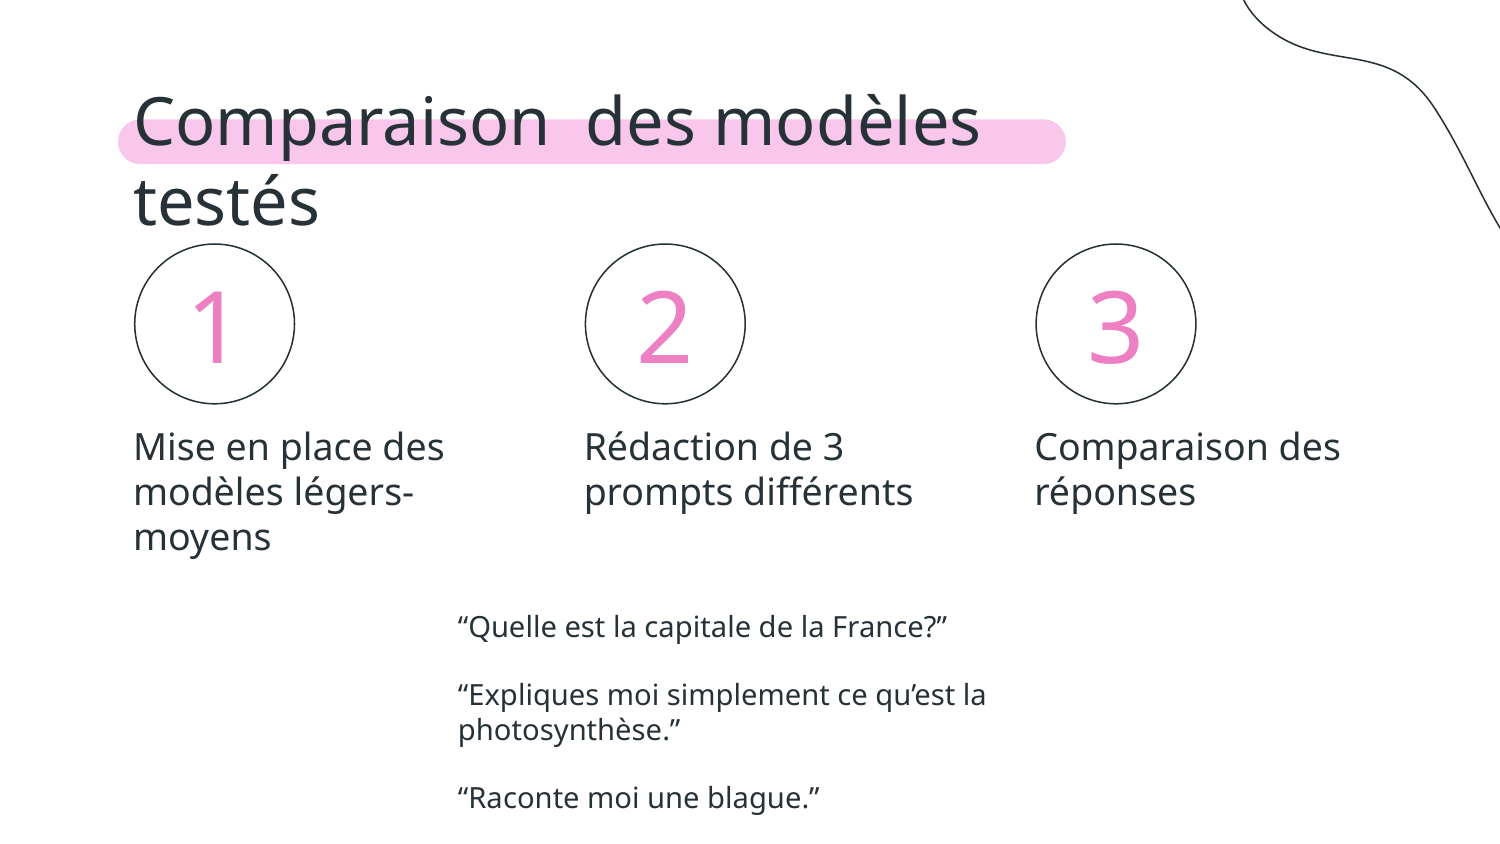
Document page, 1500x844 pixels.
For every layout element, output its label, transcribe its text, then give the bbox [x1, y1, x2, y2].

text_box [1061, 382, 1171, 404]
text_box [159, 244, 270, 266]
subtitle Comparaison des réponses [1019, 408, 1382, 552]
text_box [1036, 291, 1043, 357]
text_box [738, 290, 746, 358]
text_box [288, 292, 295, 356]
text_box [610, 244, 721, 266]
title 1 [142, 266, 288, 382]
text_box [159, 382, 270, 404]
text_box [134, 290, 142, 358]
text_box [1061, 244, 1172, 266]
subtitle Rédaction de 3 prompts différents [568, 408, 931, 568]
subtitle Mise en place des modèles légers-moyens [118, 408, 480, 580]
title Comparaison des modèles testés [118, 63, 1141, 165]
subtitle “Quelle est la capitale de la France?” “Expliques moi simplement ce qu’est la photosynthèse.” “Raconte moi une blague.” [442, 593, 1020, 812]
title 2 [592, 266, 738, 382]
text_box [610, 382, 721, 404]
text_box [1189, 291, 1196, 357]
title 3 [1043, 266, 1189, 382]
text_box [585, 292, 592, 356]
